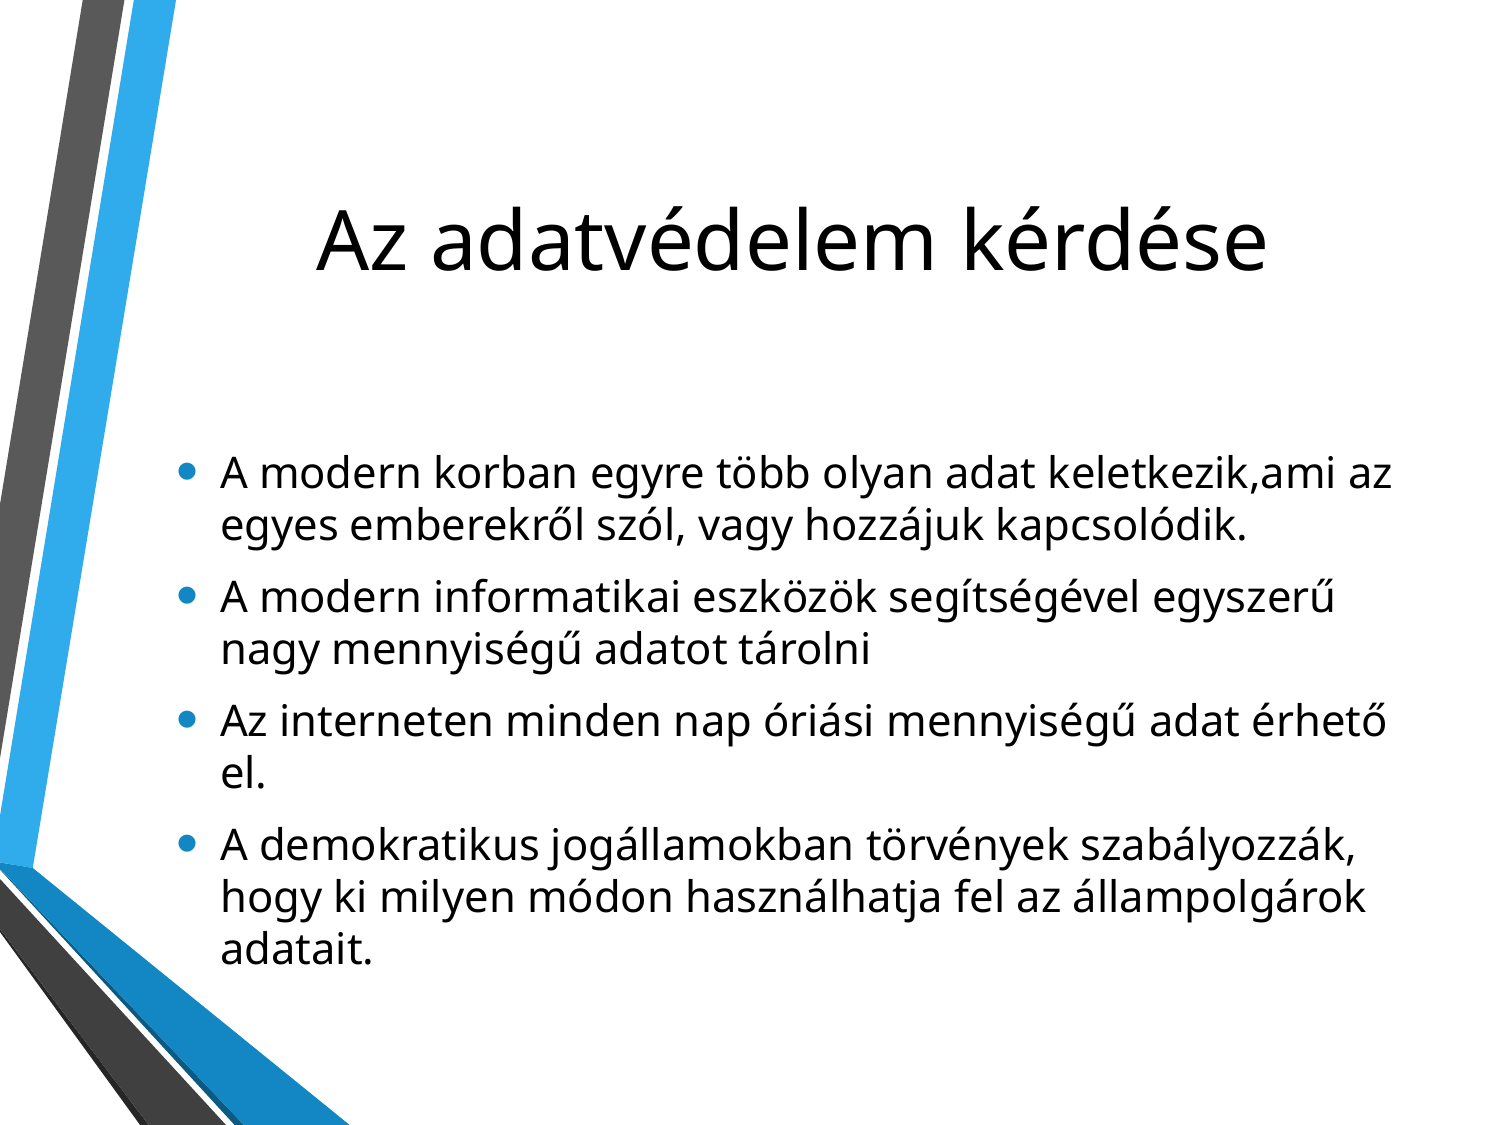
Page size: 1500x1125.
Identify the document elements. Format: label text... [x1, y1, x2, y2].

list A modern korban egyre több olyan adat keletkezik,ami az egyes emberekről szól, vagy hozzájuk kapcsolódik. A modern informatikai eszközök segítségével egyszerű nagy mennyiségű adatot tárolni Az interneten minden nap óriási mennyiségű adat érhető el. A demokratikus jogállamokban törvények szabályozzák, hogy ki milyen módon használhatja fel az állampolgárok adatait. [161, 437, 1425, 985]
title Az adatvédelem kérdése [161, 75, 1425, 400]
